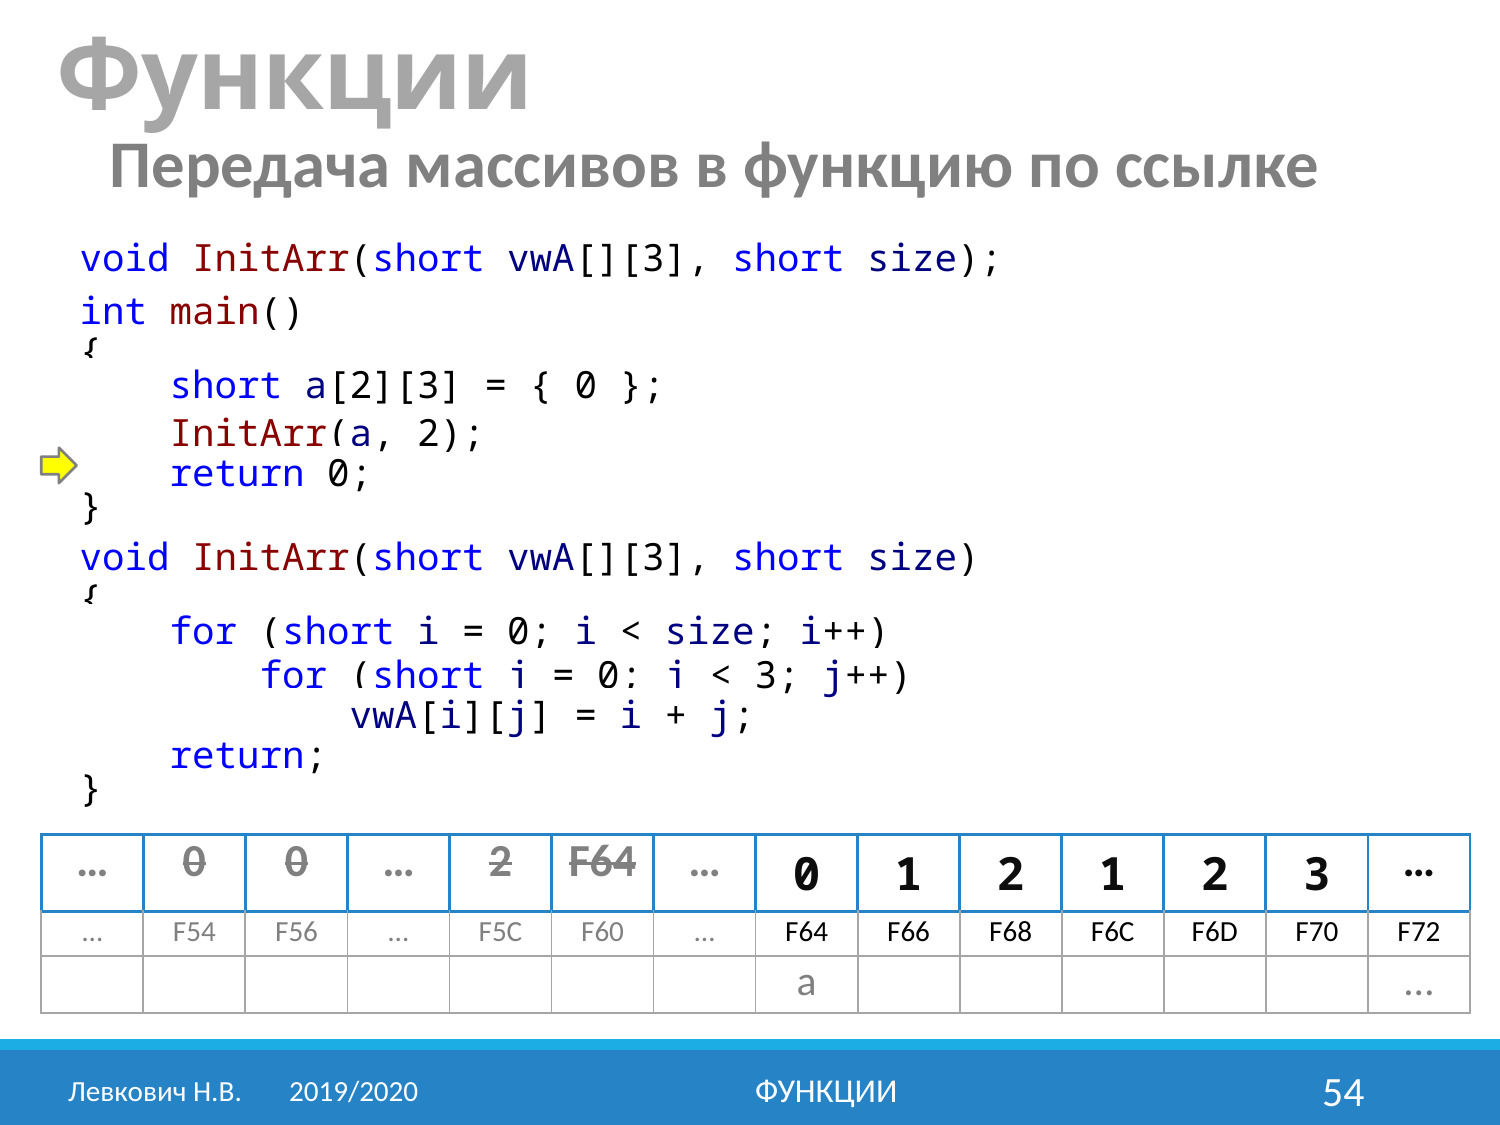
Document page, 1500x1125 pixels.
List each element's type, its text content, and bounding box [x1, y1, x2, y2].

table_header 0 [757, 836, 856, 910]
table_cell F68 [961, 913, 1061, 955]
table_header 3 [1267, 836, 1367, 910]
table_cell … [42, 913, 142, 955]
table_header … [655, 836, 754, 910]
table_cell F5C [450, 913, 551, 955]
slide_number Левкович Н.В. 2019/2020 [47, 1059, 440, 1120]
table_cell [859, 957, 959, 1012]
table_cell … [654, 913, 755, 955]
table_cell [1267, 957, 1367, 1012]
text_box Передача массивов в функцию по ссылке [94, 113, 1335, 209]
table_cell F54 [144, 913, 244, 955]
table_cell F70 [1267, 913, 1367, 955]
table_header 0 [247, 836, 346, 910]
table_cell F56 [246, 913, 347, 955]
footer Функции [453, 1059, 1199, 1120]
table_cell [1063, 957, 1163, 1012]
text_box [39, 446, 78, 485]
table_cell [654, 957, 755, 1012]
table_cell F6C [1063, 913, 1163, 955]
table_cell … [348, 913, 449, 955]
table_header 1 [1063, 836, 1162, 910]
table_cell [348, 957, 449, 1012]
table_header F64 [553, 836, 652, 910]
table_cell F60 [552, 913, 653, 955]
table_header … [1369, 836, 1469, 910]
table_cell F64 [756, 913, 857, 955]
table_cell [42, 957, 142, 1012]
table_header … [43, 836, 142, 910]
table_cell a [756, 957, 857, 1012]
table_header 0 [145, 836, 244, 910]
table_cell … [1369, 957, 1469, 1012]
text_box Функции [41, 0, 1279, 138]
table_cell [246, 957, 347, 1012]
table_cell [1165, 957, 1265, 1012]
table_header 2 [451, 836, 550, 910]
table_cell F6D [1165, 913, 1265, 955]
table_header 2 [961, 836, 1060, 910]
text_box void InitArr(short vwA[][3], short size); int main() { short a[2][3] = { 0 }; InitArr(a, 2); return 0; } void InitArr(short vwA[][3], short size) { for (short i = 0; i < size; i++) for (short j = 0; j < 3; j++) vwA[i][j] = i + j; return; } [64, 231, 1093, 816]
table_header 2 [1165, 836, 1264, 910]
table_cell [552, 957, 653, 1012]
table_cell [961, 957, 1061, 1012]
table_cell F72 [1369, 913, 1469, 955]
table_header … [349, 836, 448, 910]
table_cell F66 [859, 913, 959, 955]
table_header 1 [859, 836, 958, 910]
slide_number 54 [1218, 1059, 1380, 1120]
table_cell [144, 957, 244, 1012]
table_cell [450, 957, 551, 1012]
